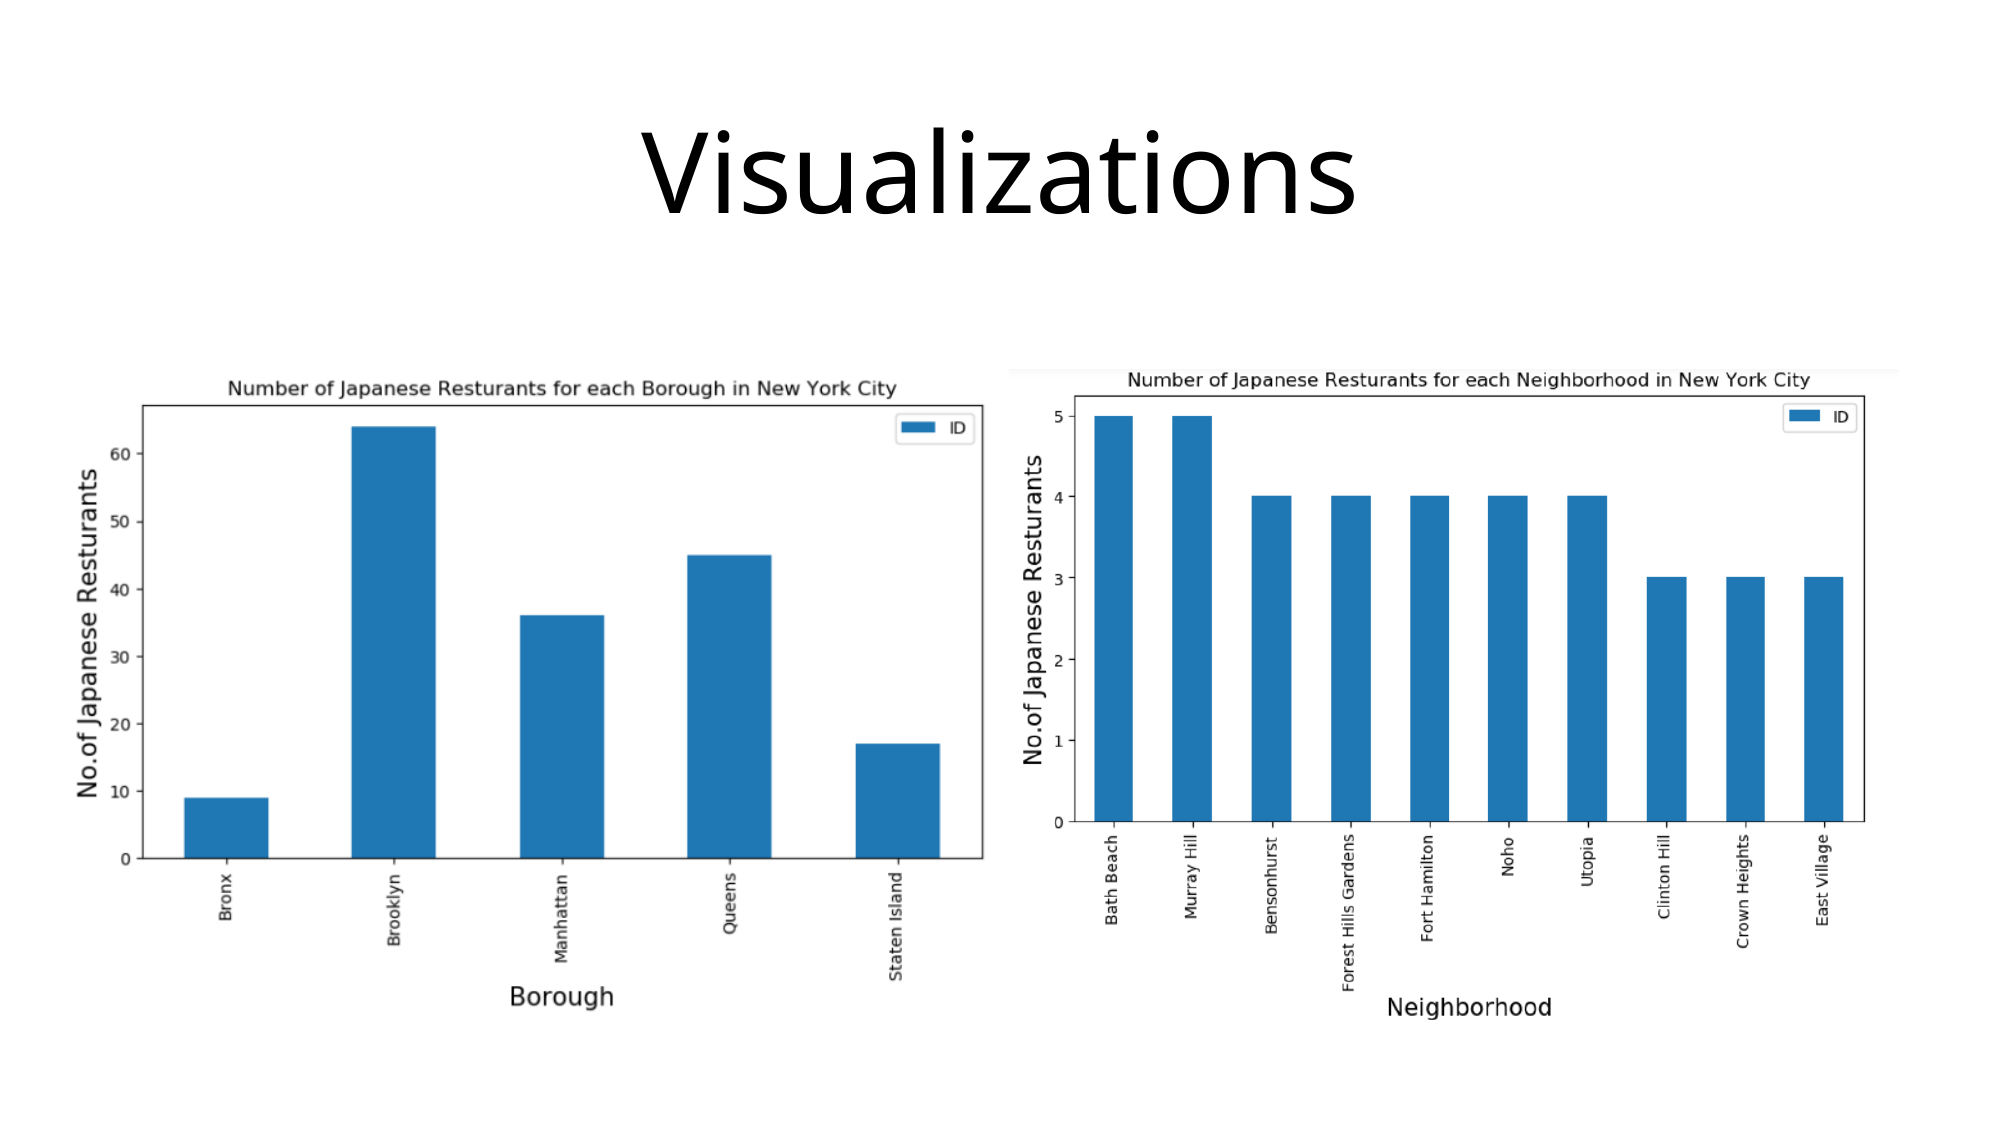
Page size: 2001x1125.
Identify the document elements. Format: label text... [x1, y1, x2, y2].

picture [1008, 369, 1899, 1028]
picture [59, 369, 991, 1018]
title Visualizations [139, 49, 1863, 246]
